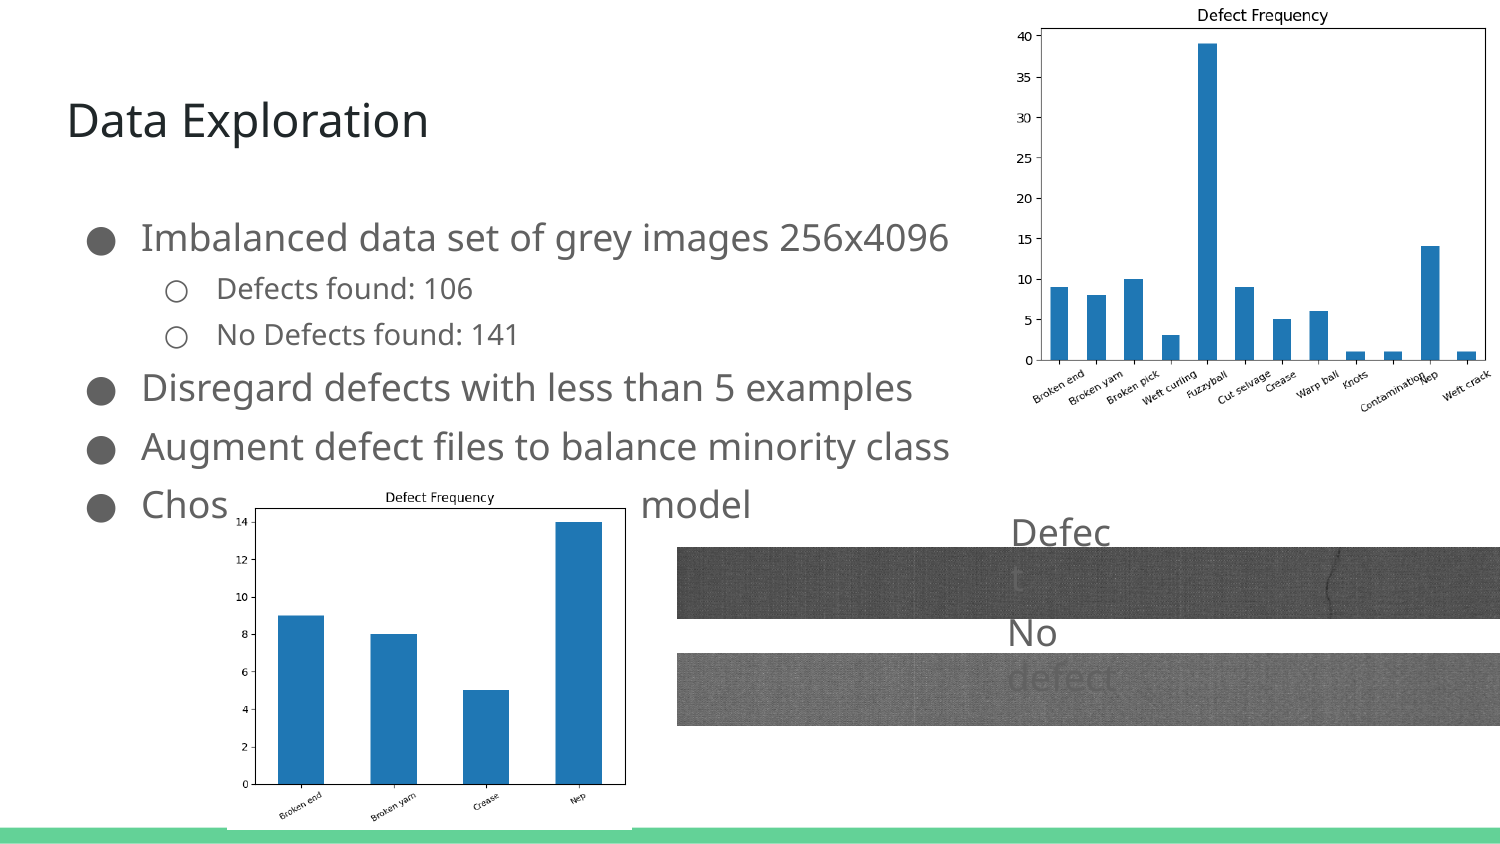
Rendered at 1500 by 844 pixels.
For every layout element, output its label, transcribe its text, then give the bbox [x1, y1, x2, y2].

picture [676, 546, 1500, 619]
picture [676, 653, 1500, 726]
picture [1007, 0, 1500, 423]
title Data Exploration [51, 72, 1001, 167]
list Imbalanced data set of grey images 256x4096 Defects found: 106 No Defects found: 141 Disregard defects with less than 5 examples Augment defect files to balance minority class Chose 4 defects to train this model [51, 189, 1449, 750]
picture [227, 484, 632, 831]
text_box Defect [995, 493, 1135, 532]
